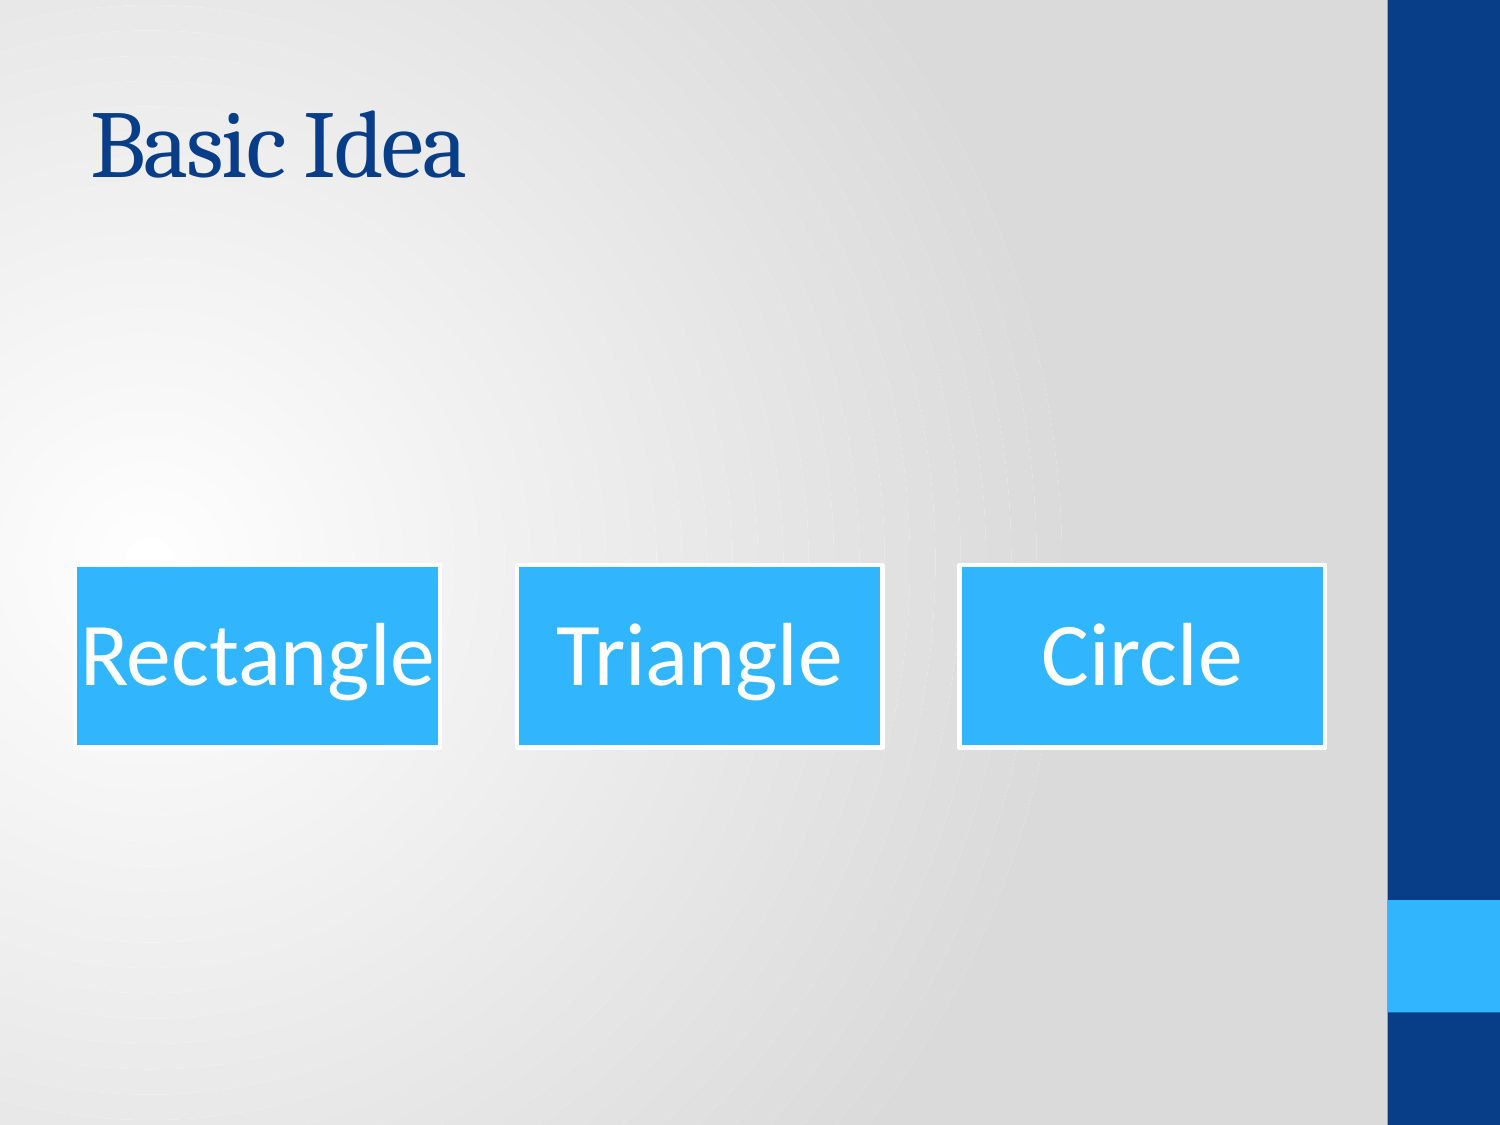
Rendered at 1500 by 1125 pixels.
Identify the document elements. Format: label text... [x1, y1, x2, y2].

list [74, 261, 1326, 1051]
title Basic Idea [75, 45, 1325, 233]
